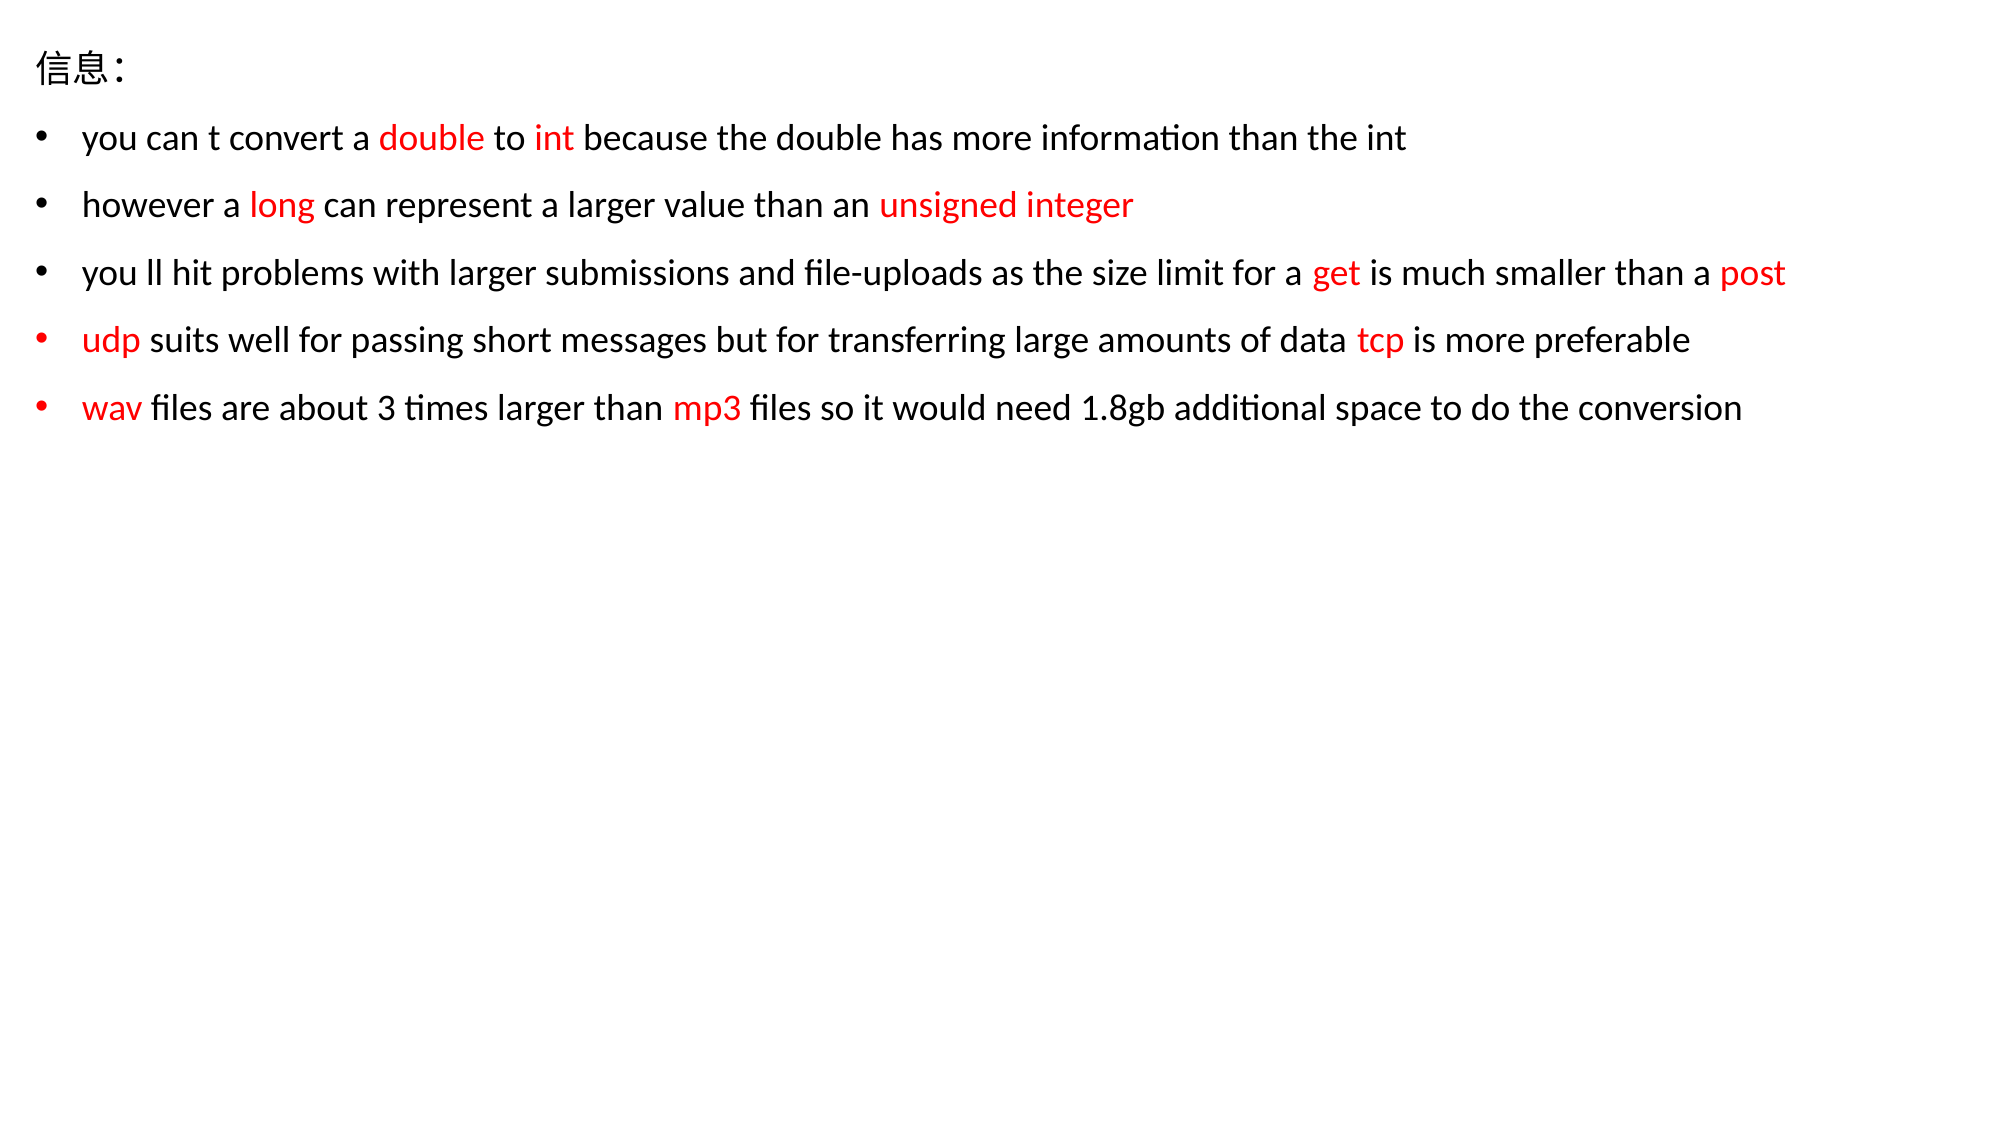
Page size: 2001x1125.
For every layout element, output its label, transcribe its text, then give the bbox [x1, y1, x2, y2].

text_box 信息： you can t convert a double to int because the double has more information than the int however a long can represent a larger value than an unsigned integer you ll hit problems with larger submissions and file-uploads as the size limit for a get is much smaller than a post udp suits well for passing short messages but for transferring large amounts of data tcp is more preferable wav files are about 3 times larger than mp3 files so it would need 1.8gb additional space to do the conversion [20, 38, 2000, 481]
